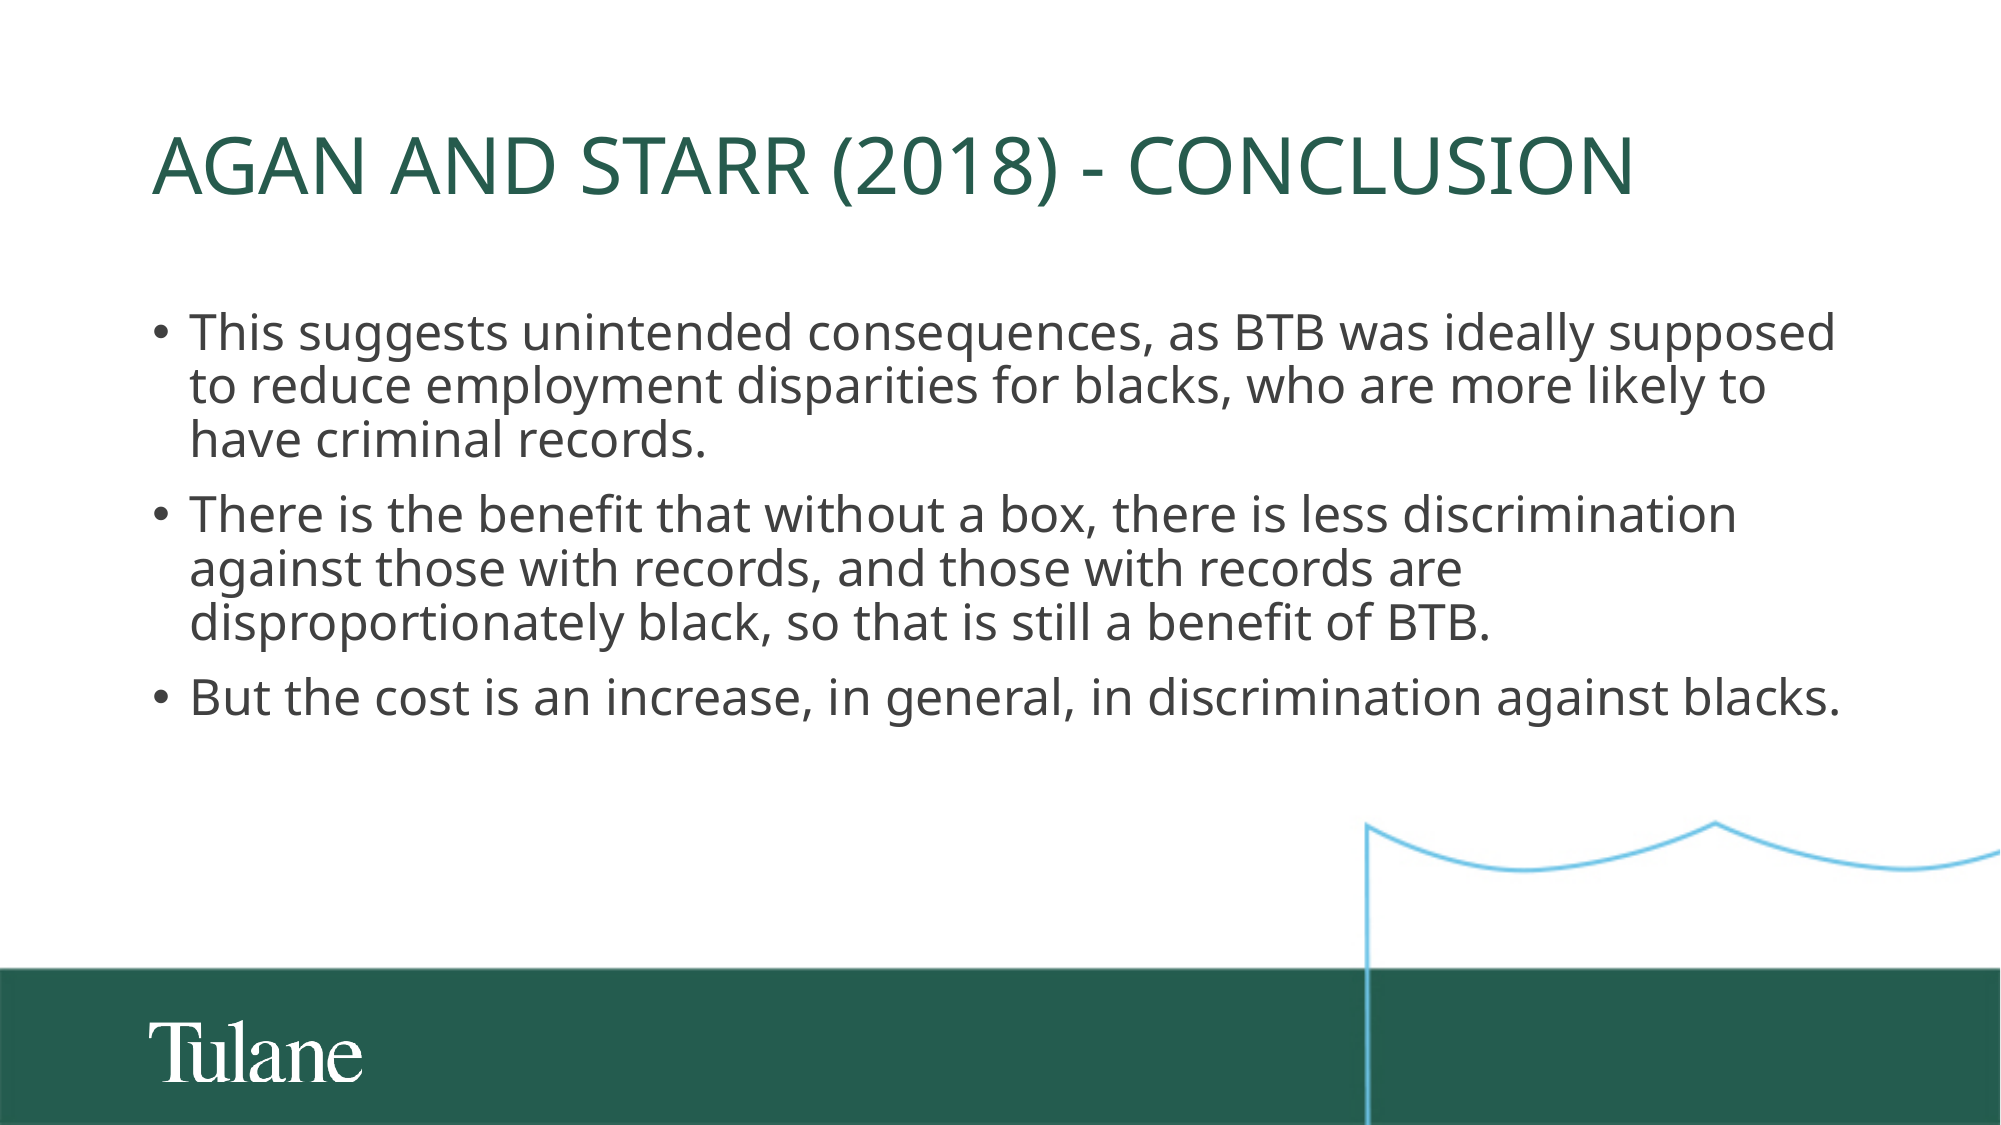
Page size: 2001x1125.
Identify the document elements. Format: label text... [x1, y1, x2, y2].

list This suggests unintended consequences, as BTB was ideally supposed to reduce employment disparities for blacks, who are more likely to have criminal records. There is the benefit that without a box, there is less discrimination against those with records, and those with records are disproportionately black, so that is still a benefit of BTB. But the cost is an increase, in general, in discrimination against blacks. [137, 299, 1863, 1014]
picture [0, 0, 2001, 1125]
title Agan and Starr (2018) - Conclusion [137, 59, 1863, 278]
